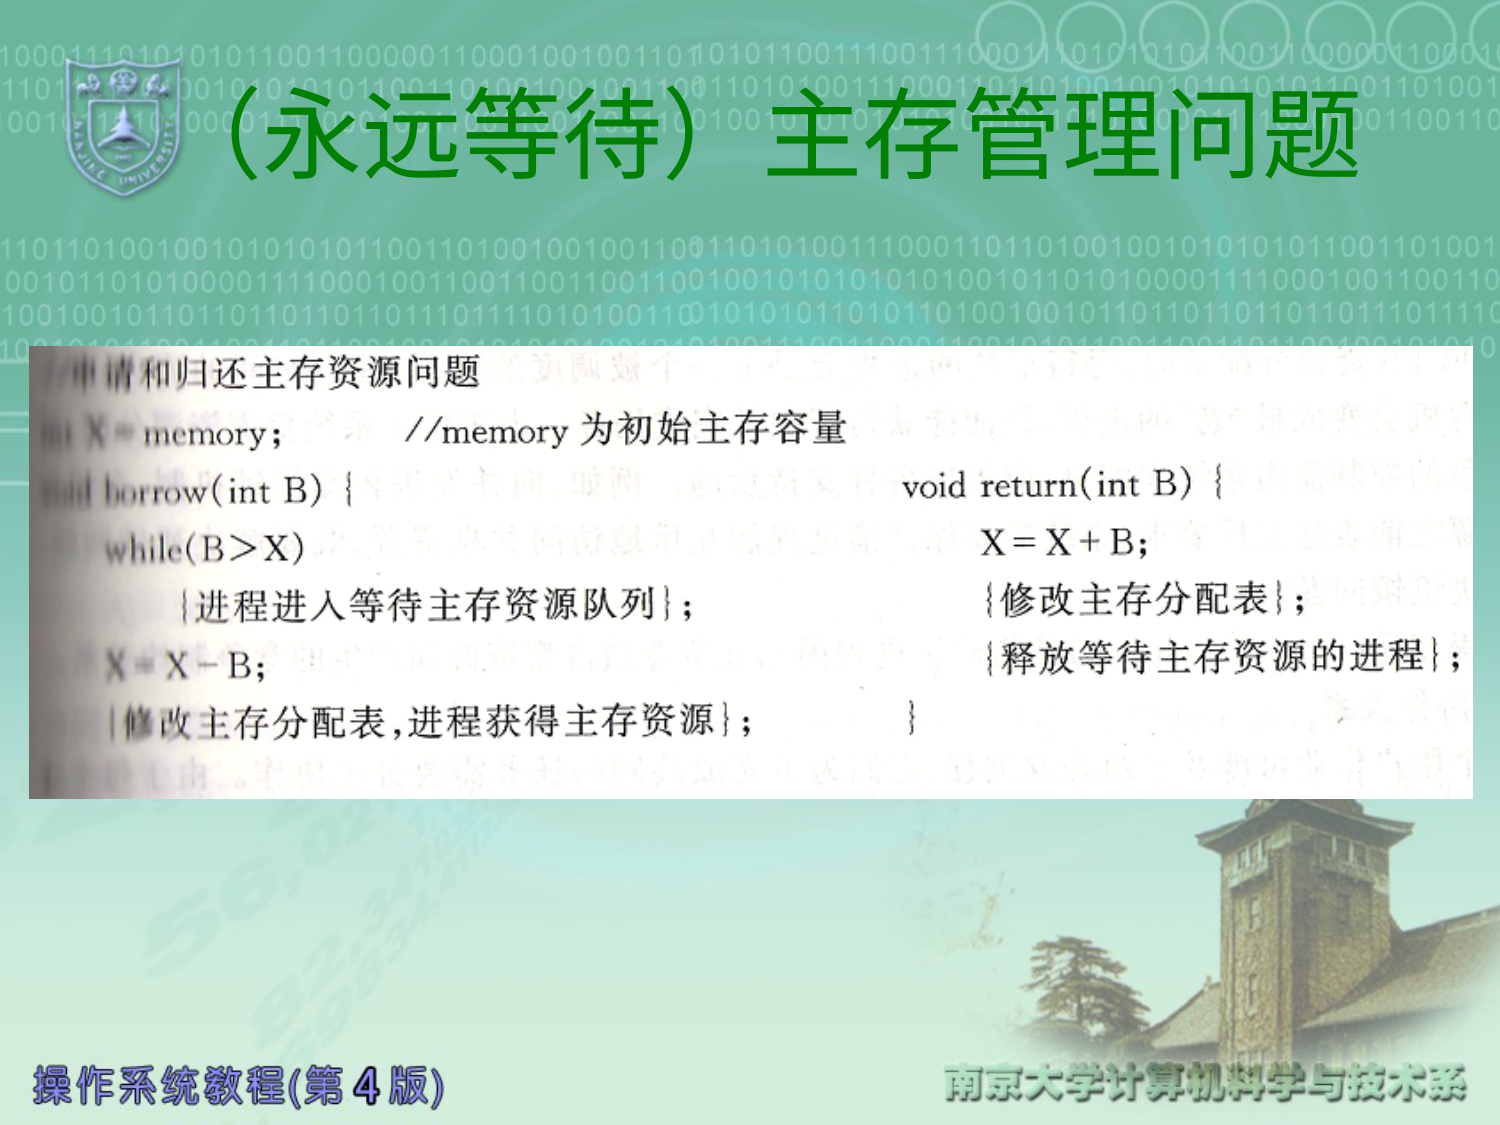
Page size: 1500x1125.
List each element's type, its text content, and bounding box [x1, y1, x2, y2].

picture [0, 0, 1500, 1125]
title （永远等待）主存管理问题 [50, 31, 1475, 231]
